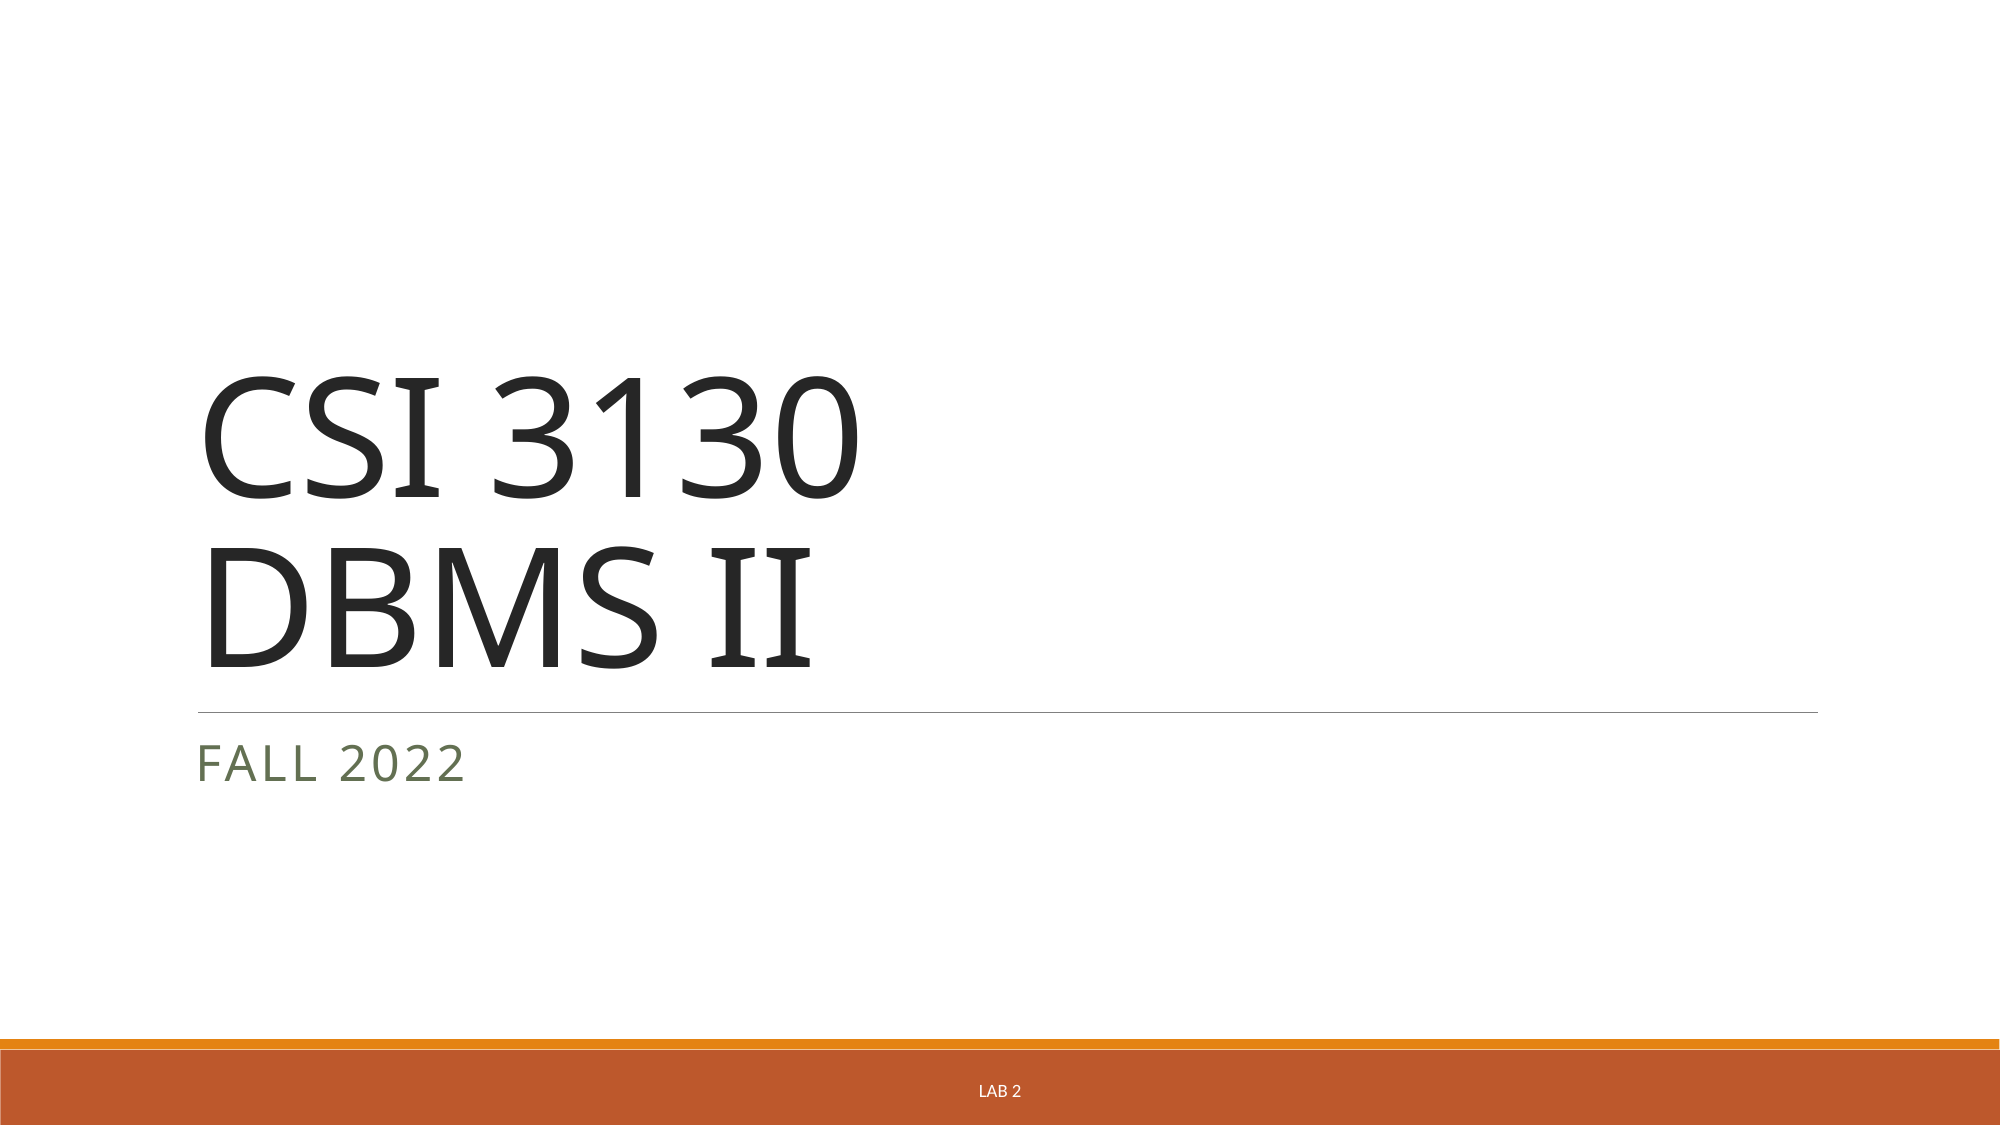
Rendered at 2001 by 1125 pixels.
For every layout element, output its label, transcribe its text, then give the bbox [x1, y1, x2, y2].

footer LAB 2 [604, 1059, 1396, 1120]
title CSI 3130 DBMS II [180, 124, 1830, 710]
subtitle FALL 2022 [180, 730, 1831, 919]
